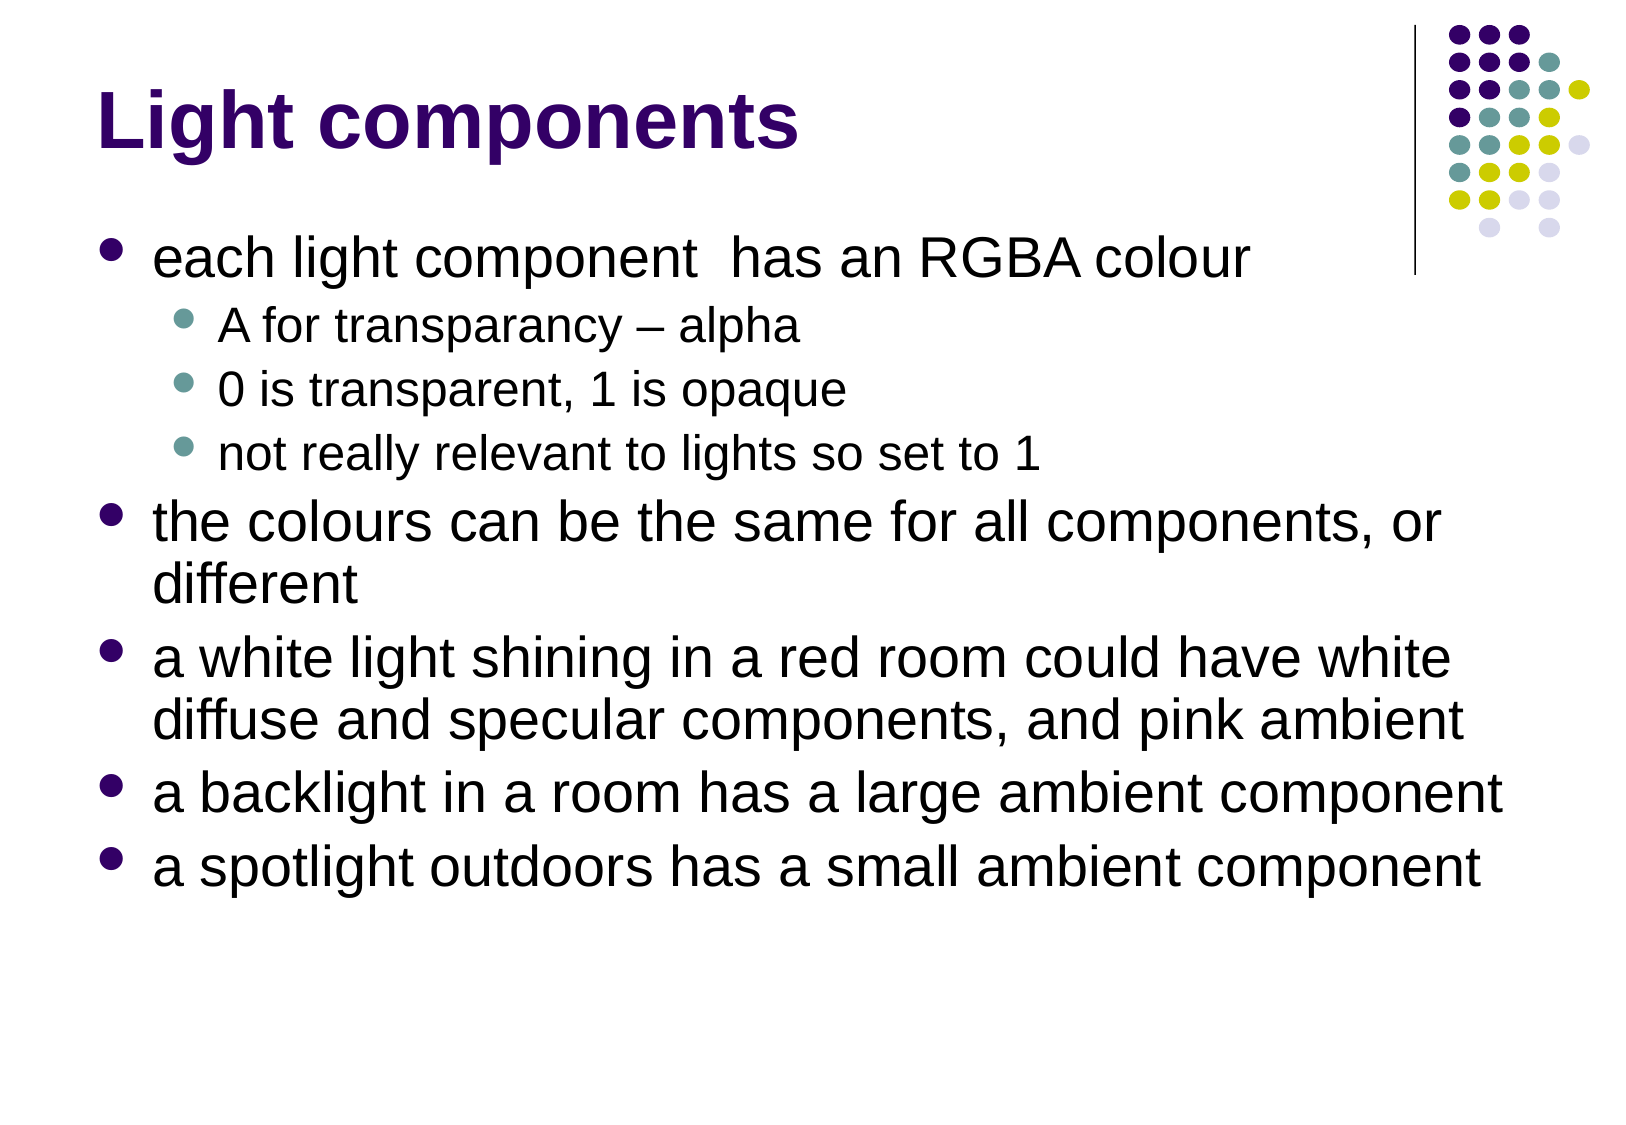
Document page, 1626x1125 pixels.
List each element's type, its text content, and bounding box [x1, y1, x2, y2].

list each light component has an RGBA colour A for transparancy – alpha 0 is transparent, 1 is opaque not really relevant to lights so set to 1 the colours can be the same for all components, or different a white light shining in a red room could have white diffuse and specular components, and pink ambient a backlight in a room has a large ambient component a spotlight outdoors has a small ambient component [81, 219, 1544, 1006]
title Light components [81, 20, 1422, 173]
